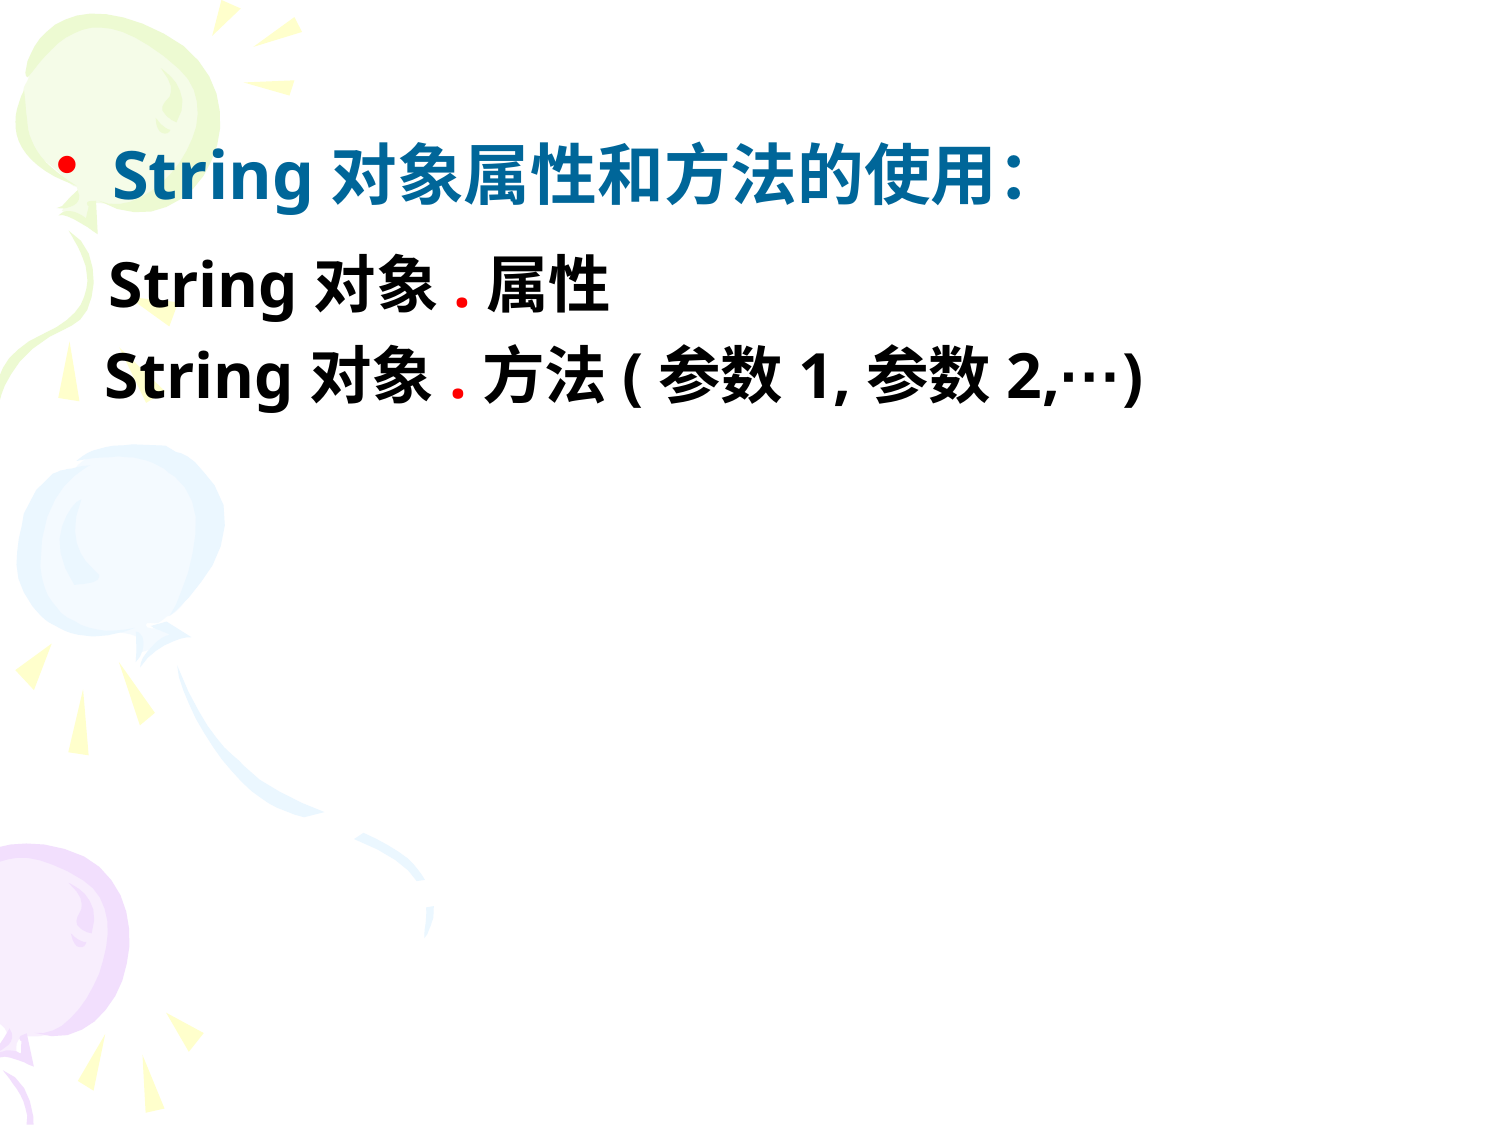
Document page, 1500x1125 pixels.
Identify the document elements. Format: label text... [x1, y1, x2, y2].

list String对象属性和方法的使用： String对象.属性 String对象.方法(参数1,参数2,···) [40, 125, 1467, 1125]
